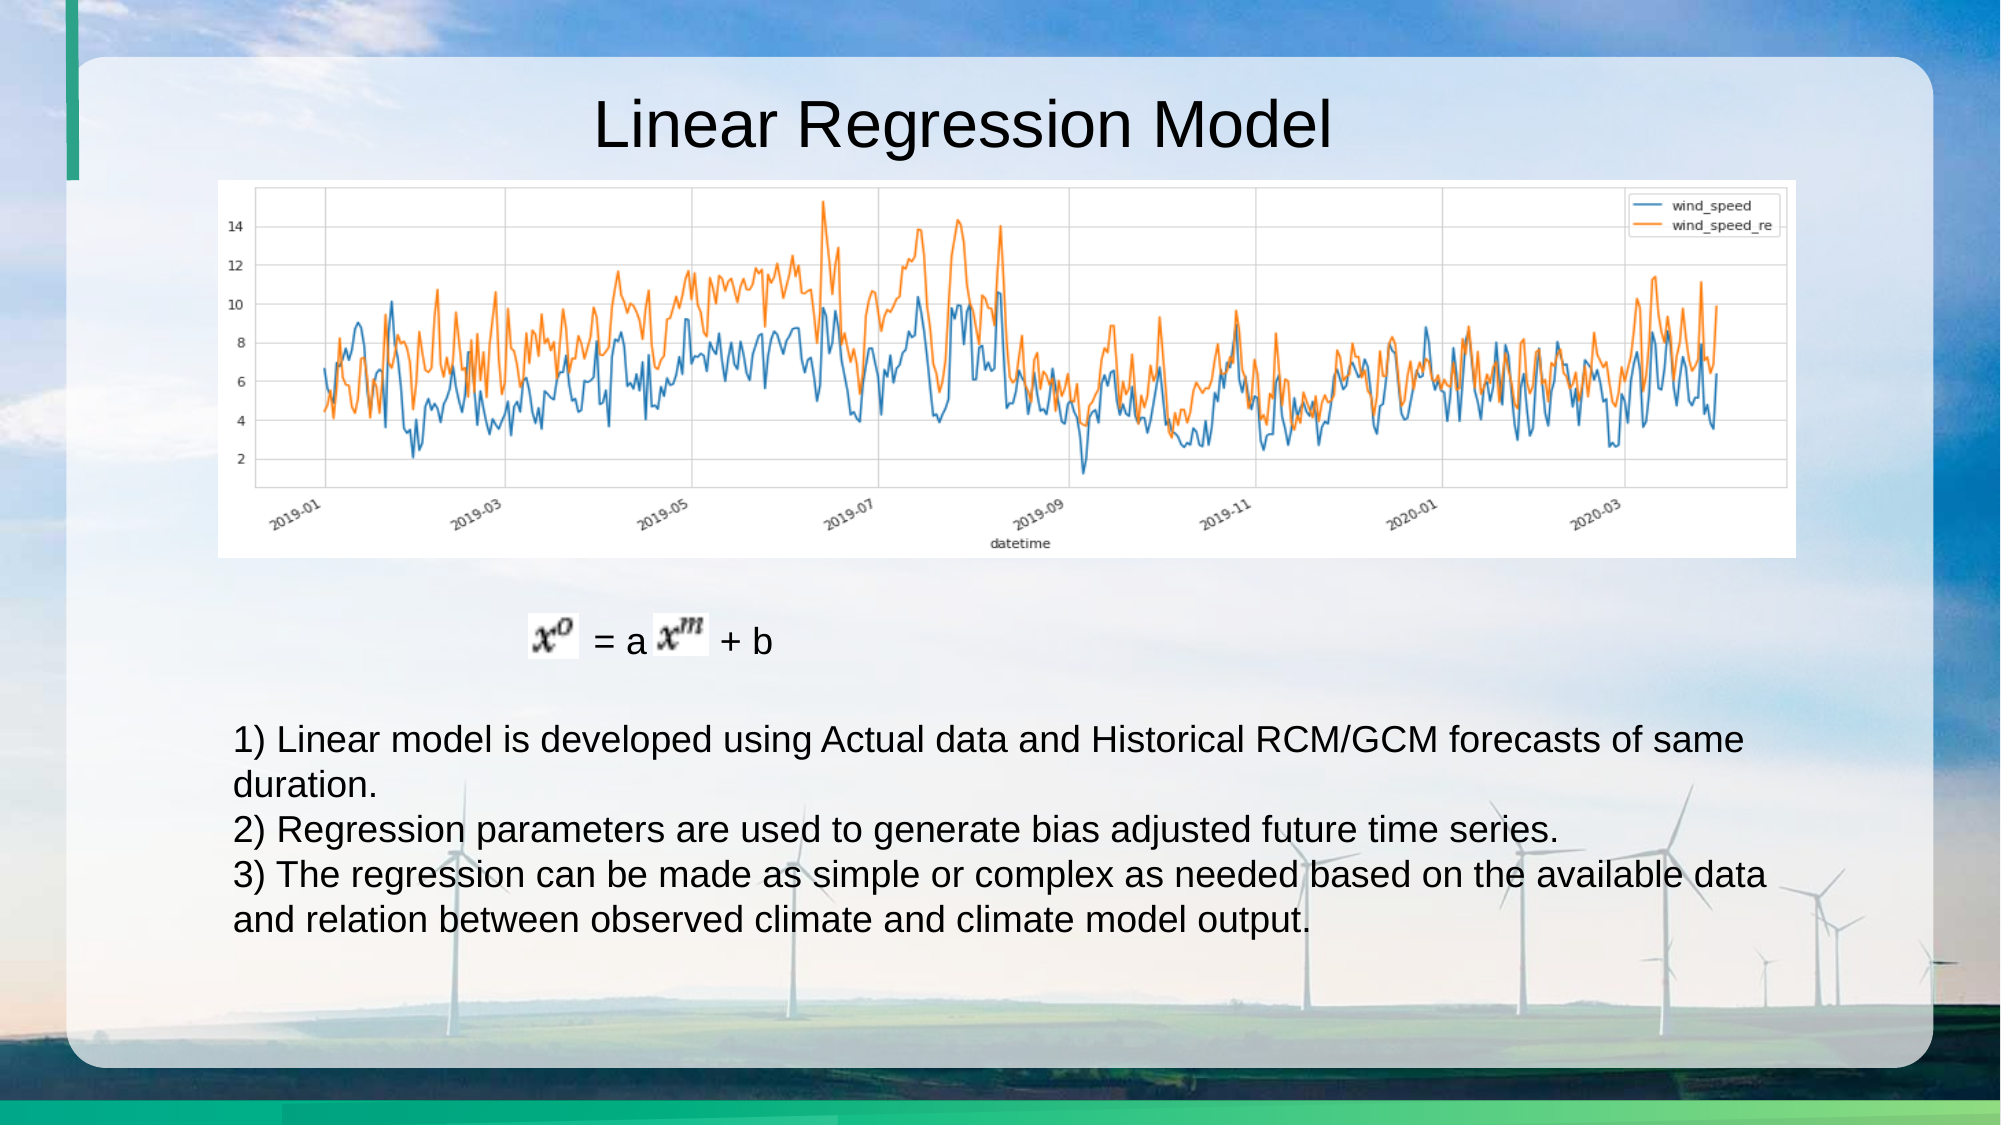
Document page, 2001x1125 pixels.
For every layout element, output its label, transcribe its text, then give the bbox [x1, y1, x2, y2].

picture [528, 613, 580, 659]
picture [217, 179, 1796, 558]
picture [653, 613, 709, 657]
text_box 1) Linear model is developed using Actual data and Historical RCM/GCM forecasts of same duration. 2) Regression parameters are used to generate bias adjusted future time series. 3) The regression can be made as simple or complex as needed based on the available data and relation between observed climate and climate model output. [218, 707, 1843, 948]
text_box = a + b [578, 609, 979, 669]
picture [0, 0, 2001, 1125]
picture [79, 0, 2001, 532]
text_box Linear Regression Model [578, 73, 1916, 169]
